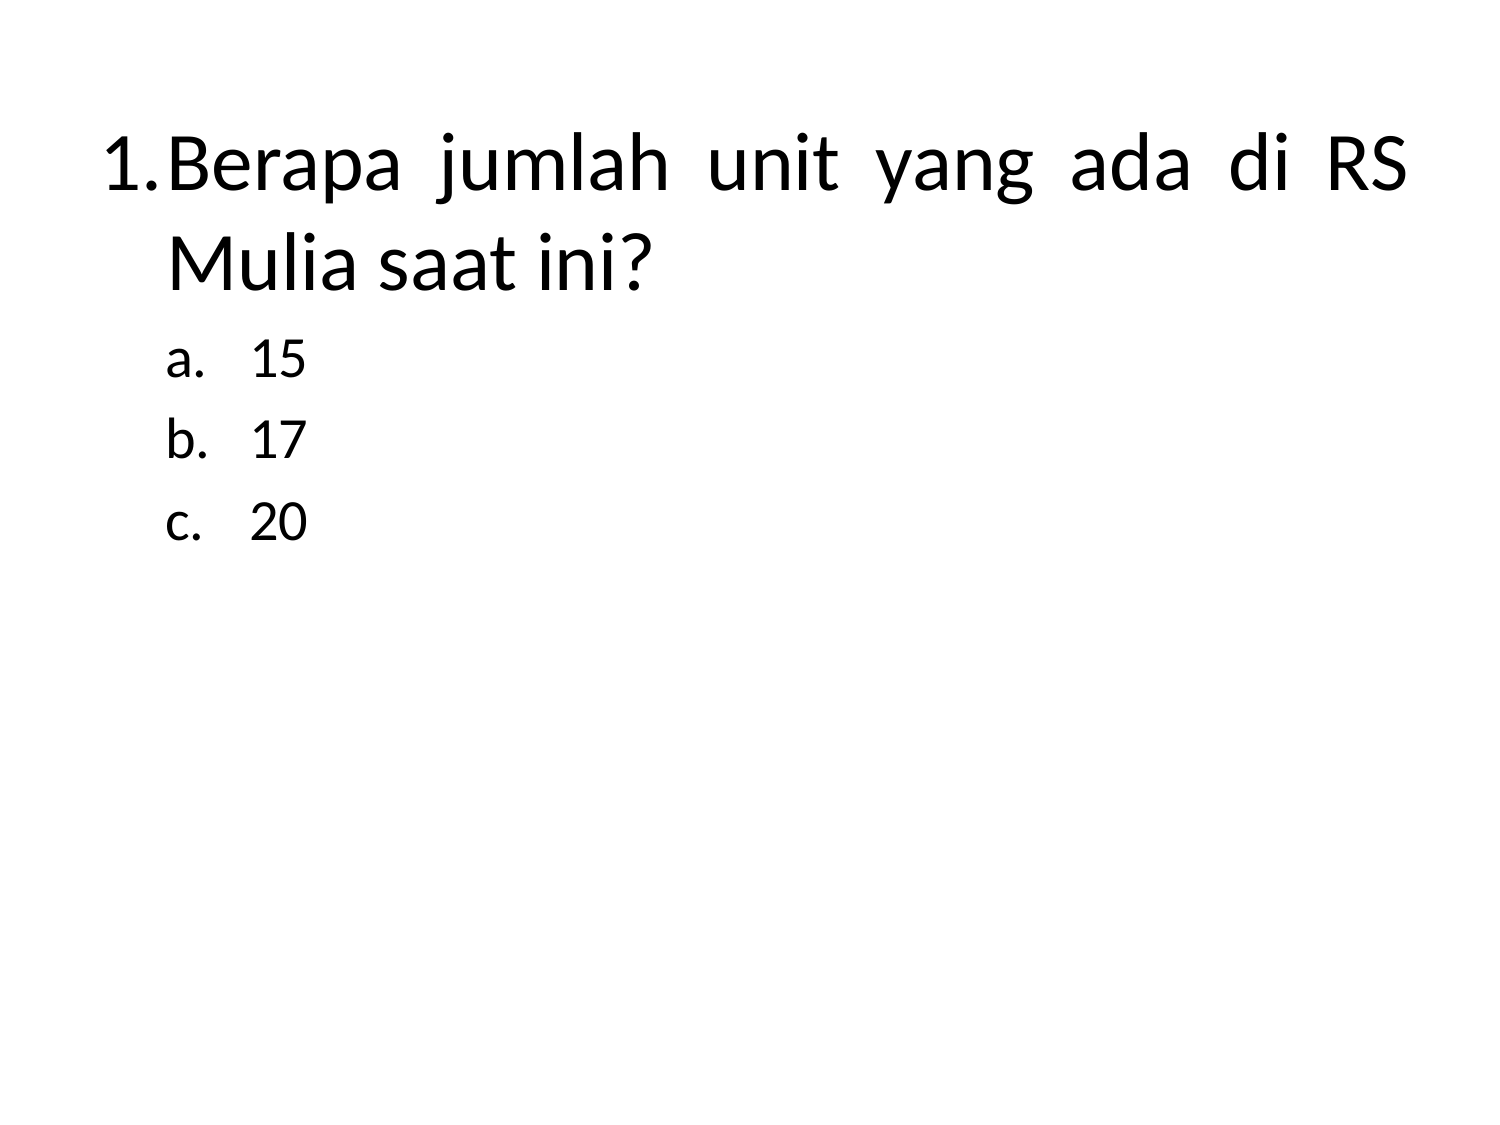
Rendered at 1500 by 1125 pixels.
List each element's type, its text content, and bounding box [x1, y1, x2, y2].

list Berapa jumlah unit yang ada di RS Mulia saat ini? 15 17 20 [75, 99, 1425, 1005]
